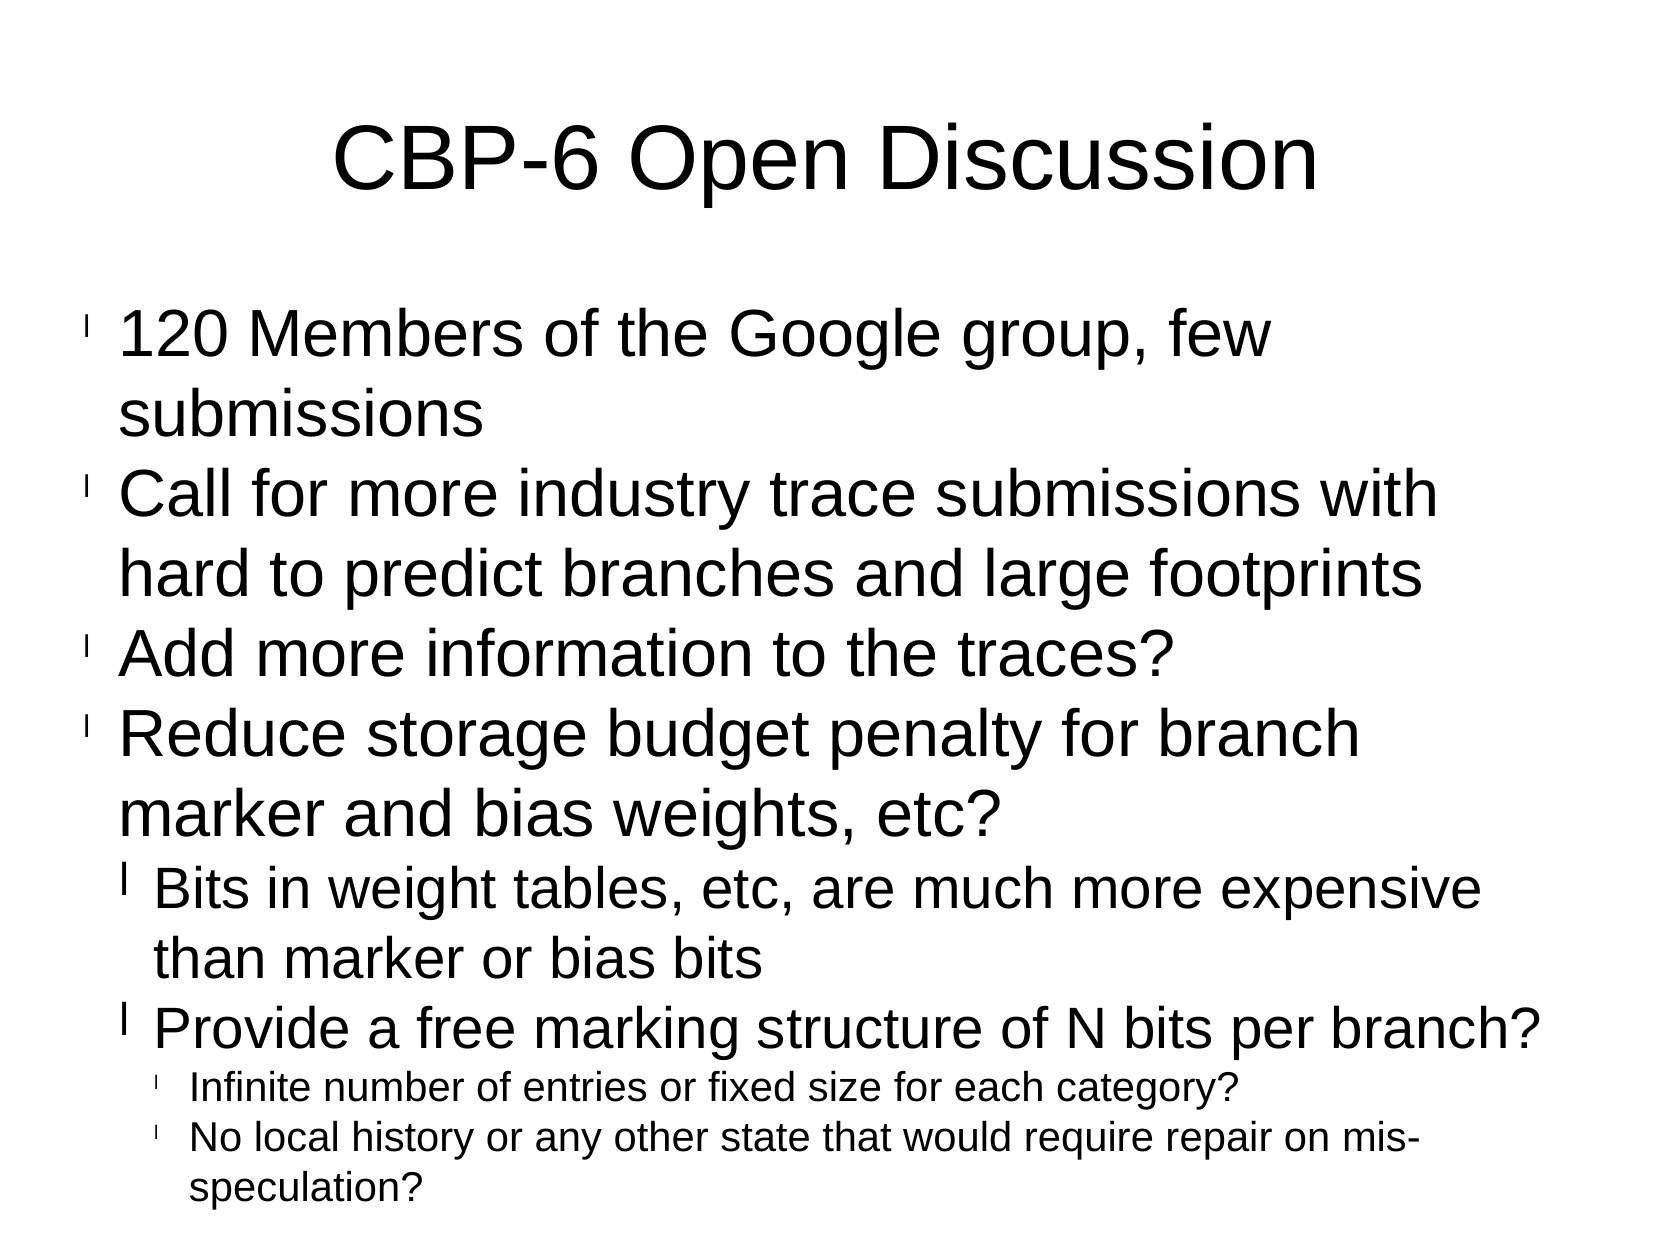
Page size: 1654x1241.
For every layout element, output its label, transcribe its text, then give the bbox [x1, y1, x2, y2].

text_box CBP-6 Open Discussion [82, 49, 1571, 257]
text_box 120 Members of the Google group, few submissions Call for more industry trace submissions with hard to predict branches and large footprints Add more information to the traces? Reduce storage budget penalty for branch marker and bias weights, etc? Bits in weight tables, etc, are much more expensive than marker or bias bits Provide a free marking structure of N bits per branch? Infinite number of entries or fixed size for each category? No local history or any other state that would require repair on mis-speculation? [82, 290, 1571, 1010]
